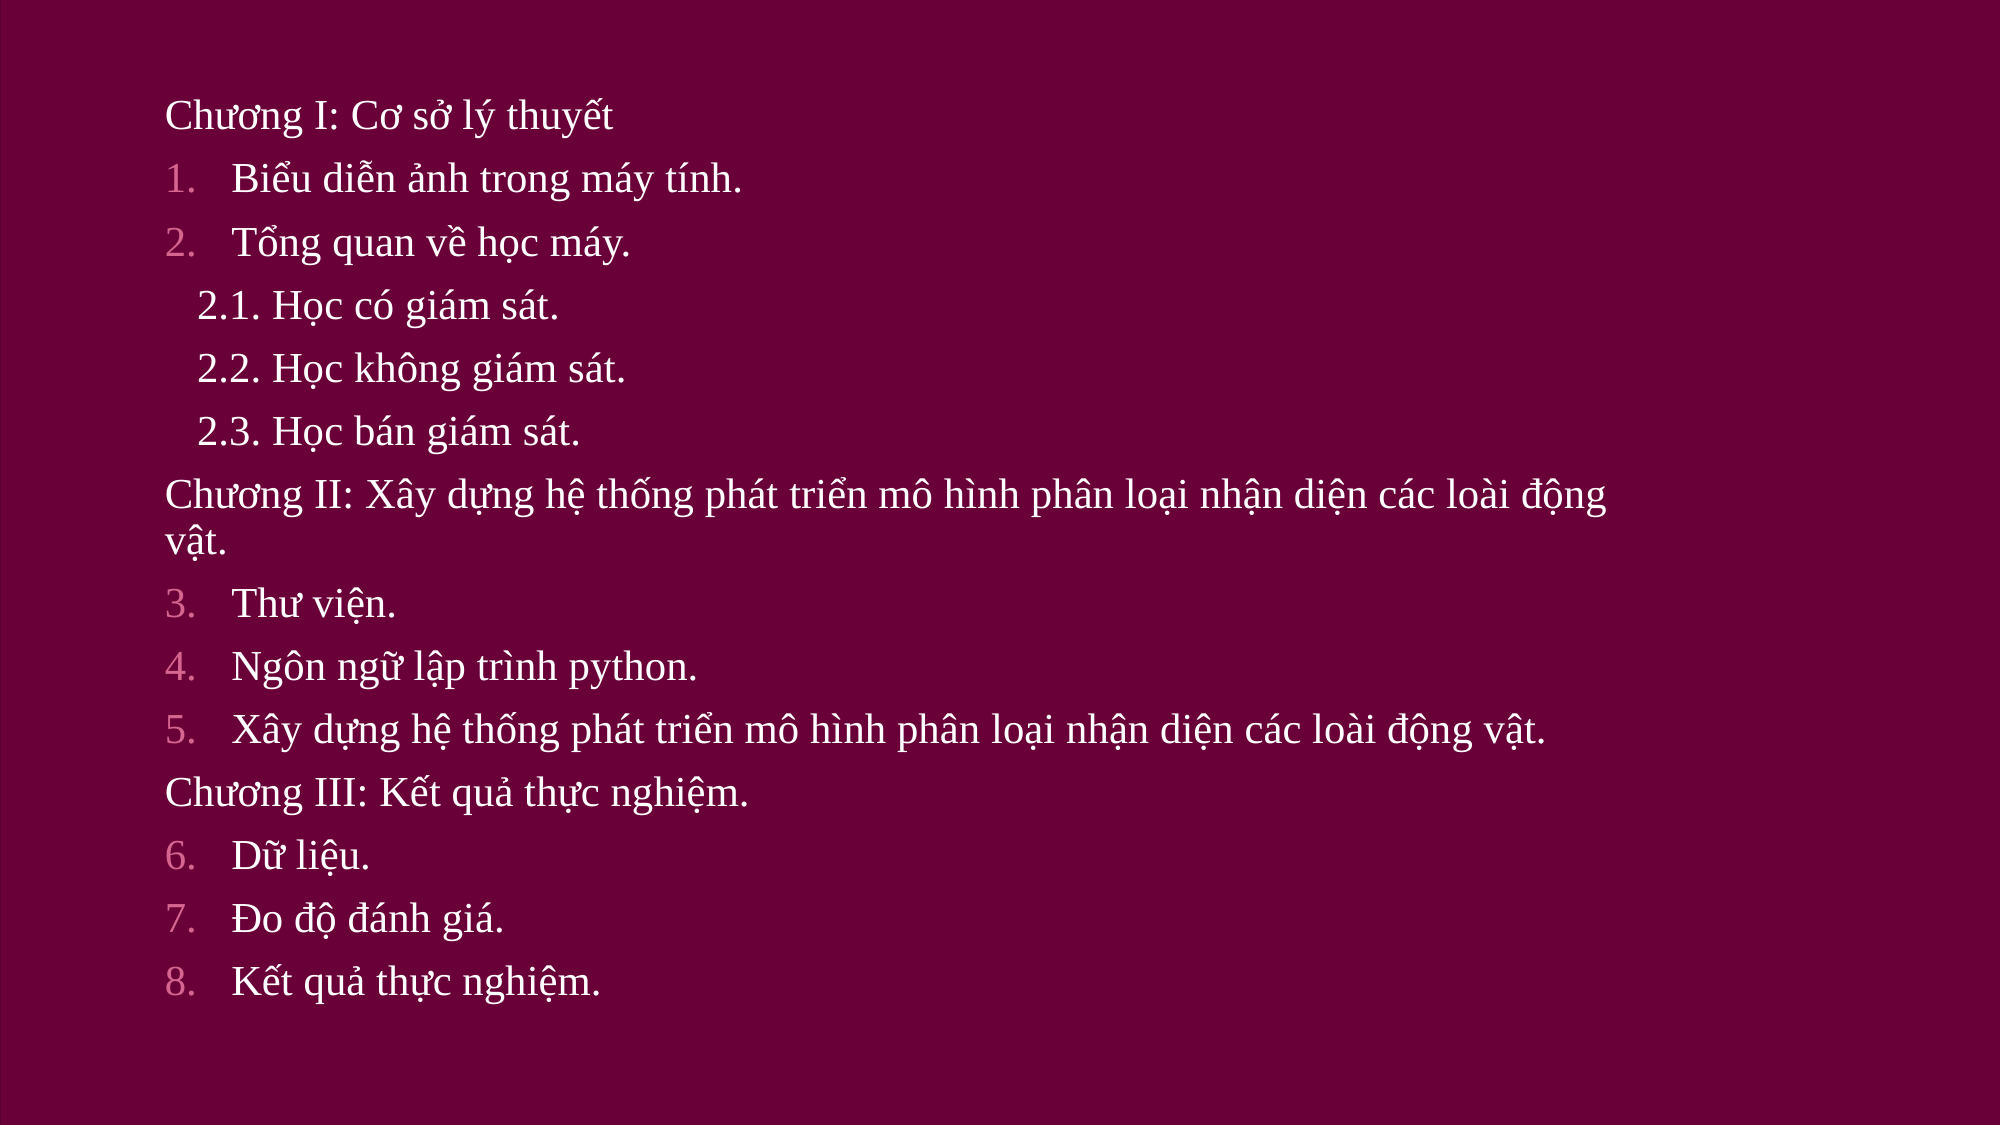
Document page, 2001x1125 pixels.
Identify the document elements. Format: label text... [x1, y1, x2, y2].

list Chương I: Cơ sở lý thuyết Biểu diễn ảnh trong máy tính. Tổng quan về học máy. 2.1. Học có giám sát. 2.2. Học không giám sát. 2.3. Học bán giám sát. Chương II: Xây dựng hệ thống phát triển mô hình phân loại nhận diện các loài động vật. Thư viện. Ngôn ngữ lập trình python. Xây dựng hệ thống phát triển mô hình phân loại nhận diện các loài động vật. Chương III: Kết quả thực nghiệm. Dữ liệu. Đo độ đánh giá. Kết quả thực nghiệm. [149, 85, 1658, 1018]
